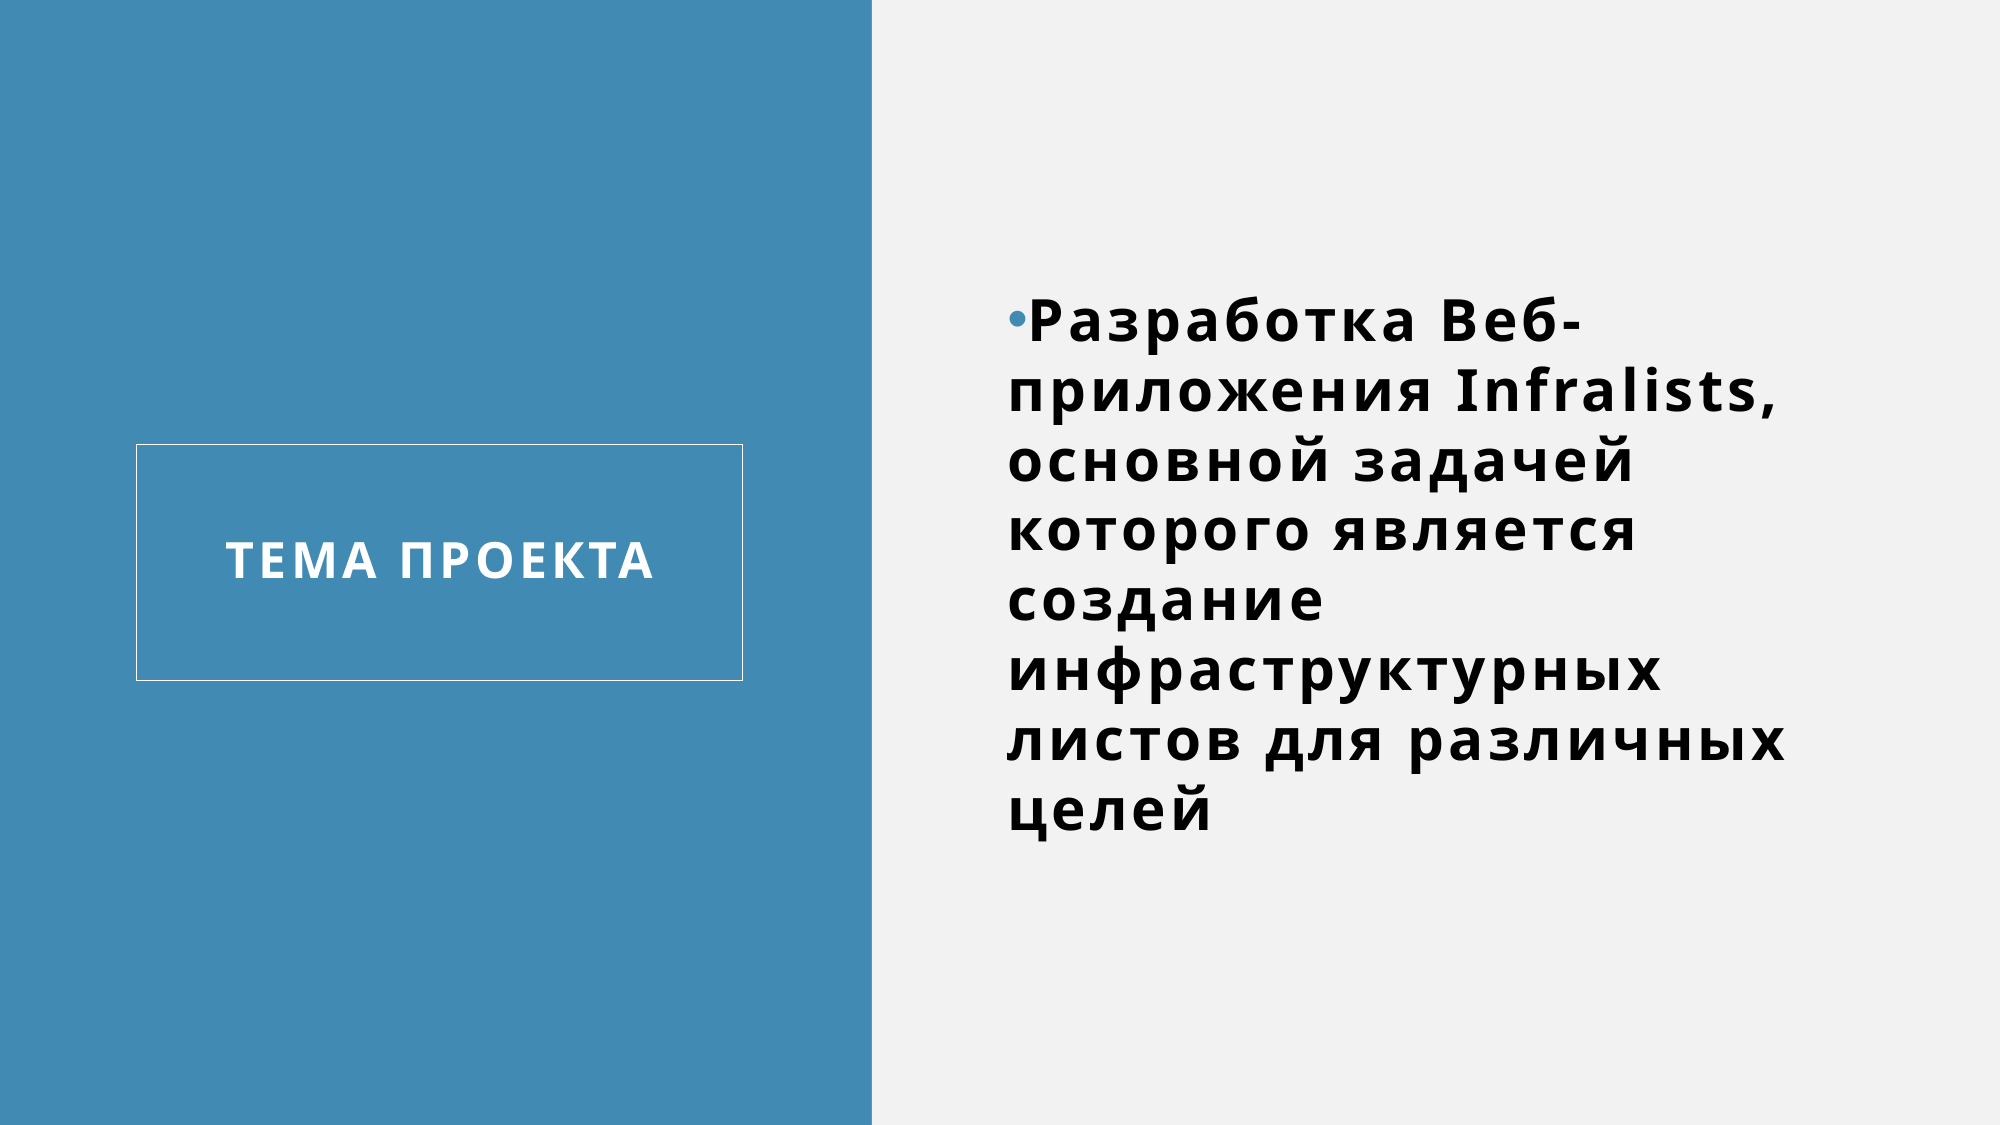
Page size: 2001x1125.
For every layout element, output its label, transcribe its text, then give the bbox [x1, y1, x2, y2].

text_box [871, 0, 2000, 1125]
text_box ТЕМА ПРОЕКТА [136, 444, 743, 681]
text_box Разработка Веб-приложения Infralists, основной задачей которого является создание инфраструктурных листов для различных целей [992, 131, 1880, 994]
